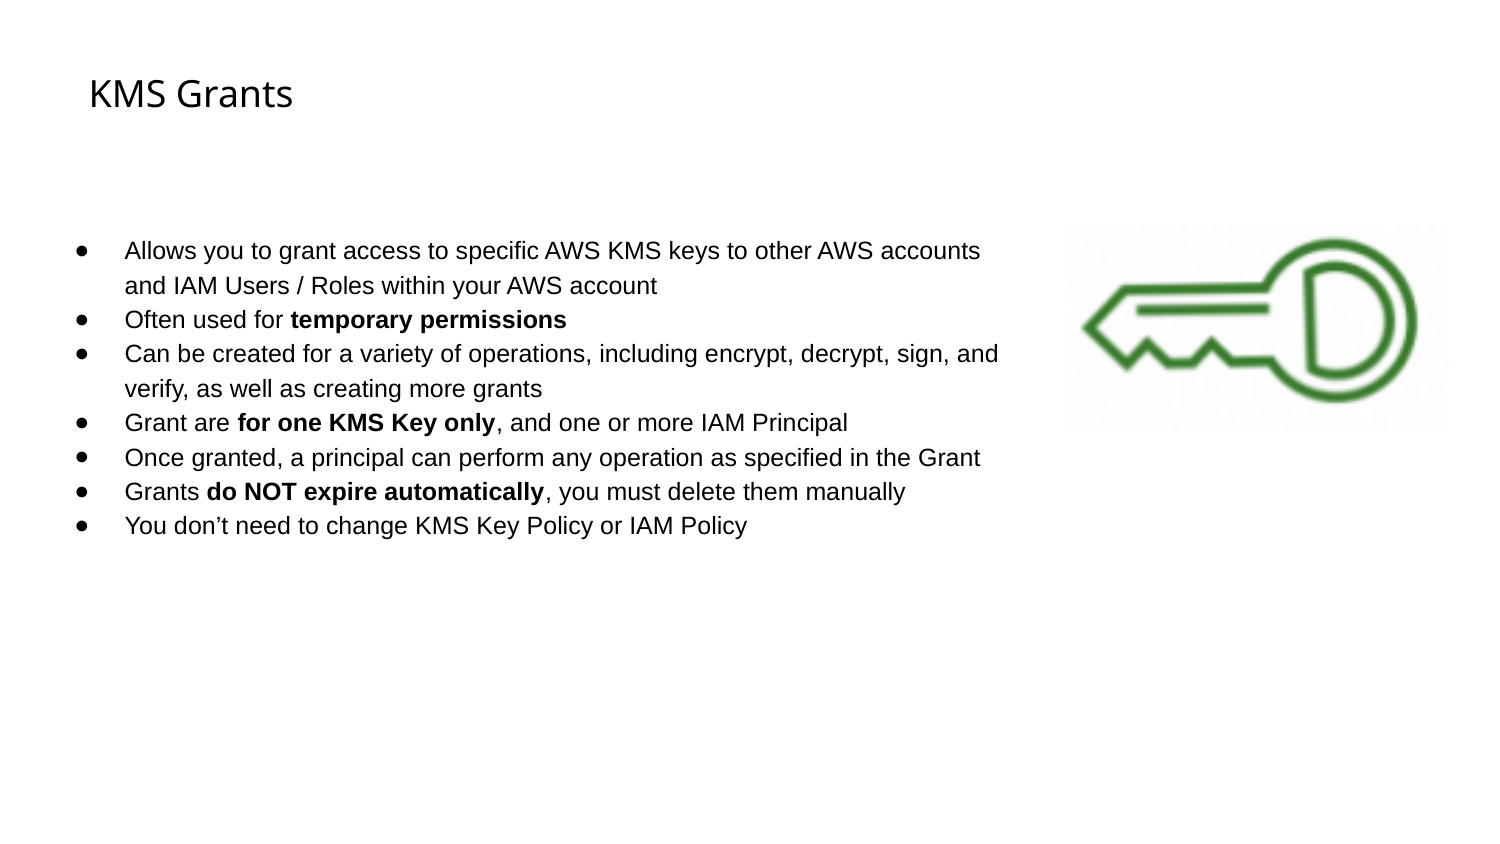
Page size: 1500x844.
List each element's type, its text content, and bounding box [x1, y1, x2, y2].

list Allows you to grant access to specific AWS KMS keys to other AWS accounts and IAM Users / Roles within your AWS account Often used for temporary permissions Can be created for a variety of operations, including encrypt, decrypt, sign, and verify, as well as creating more grants Grant are for one KMS Key only, and one or more IAM Principal Once granted, a principal can perform any operation as specified in the Grant Grants do NOT expire automatically, you must delete them manually You don’t need to change KMS Key Policy or IAM Policy [38, 224, 1020, 760]
picture [1065, 224, 1449, 432]
title KMS Grants [77, 33, 1048, 157]
